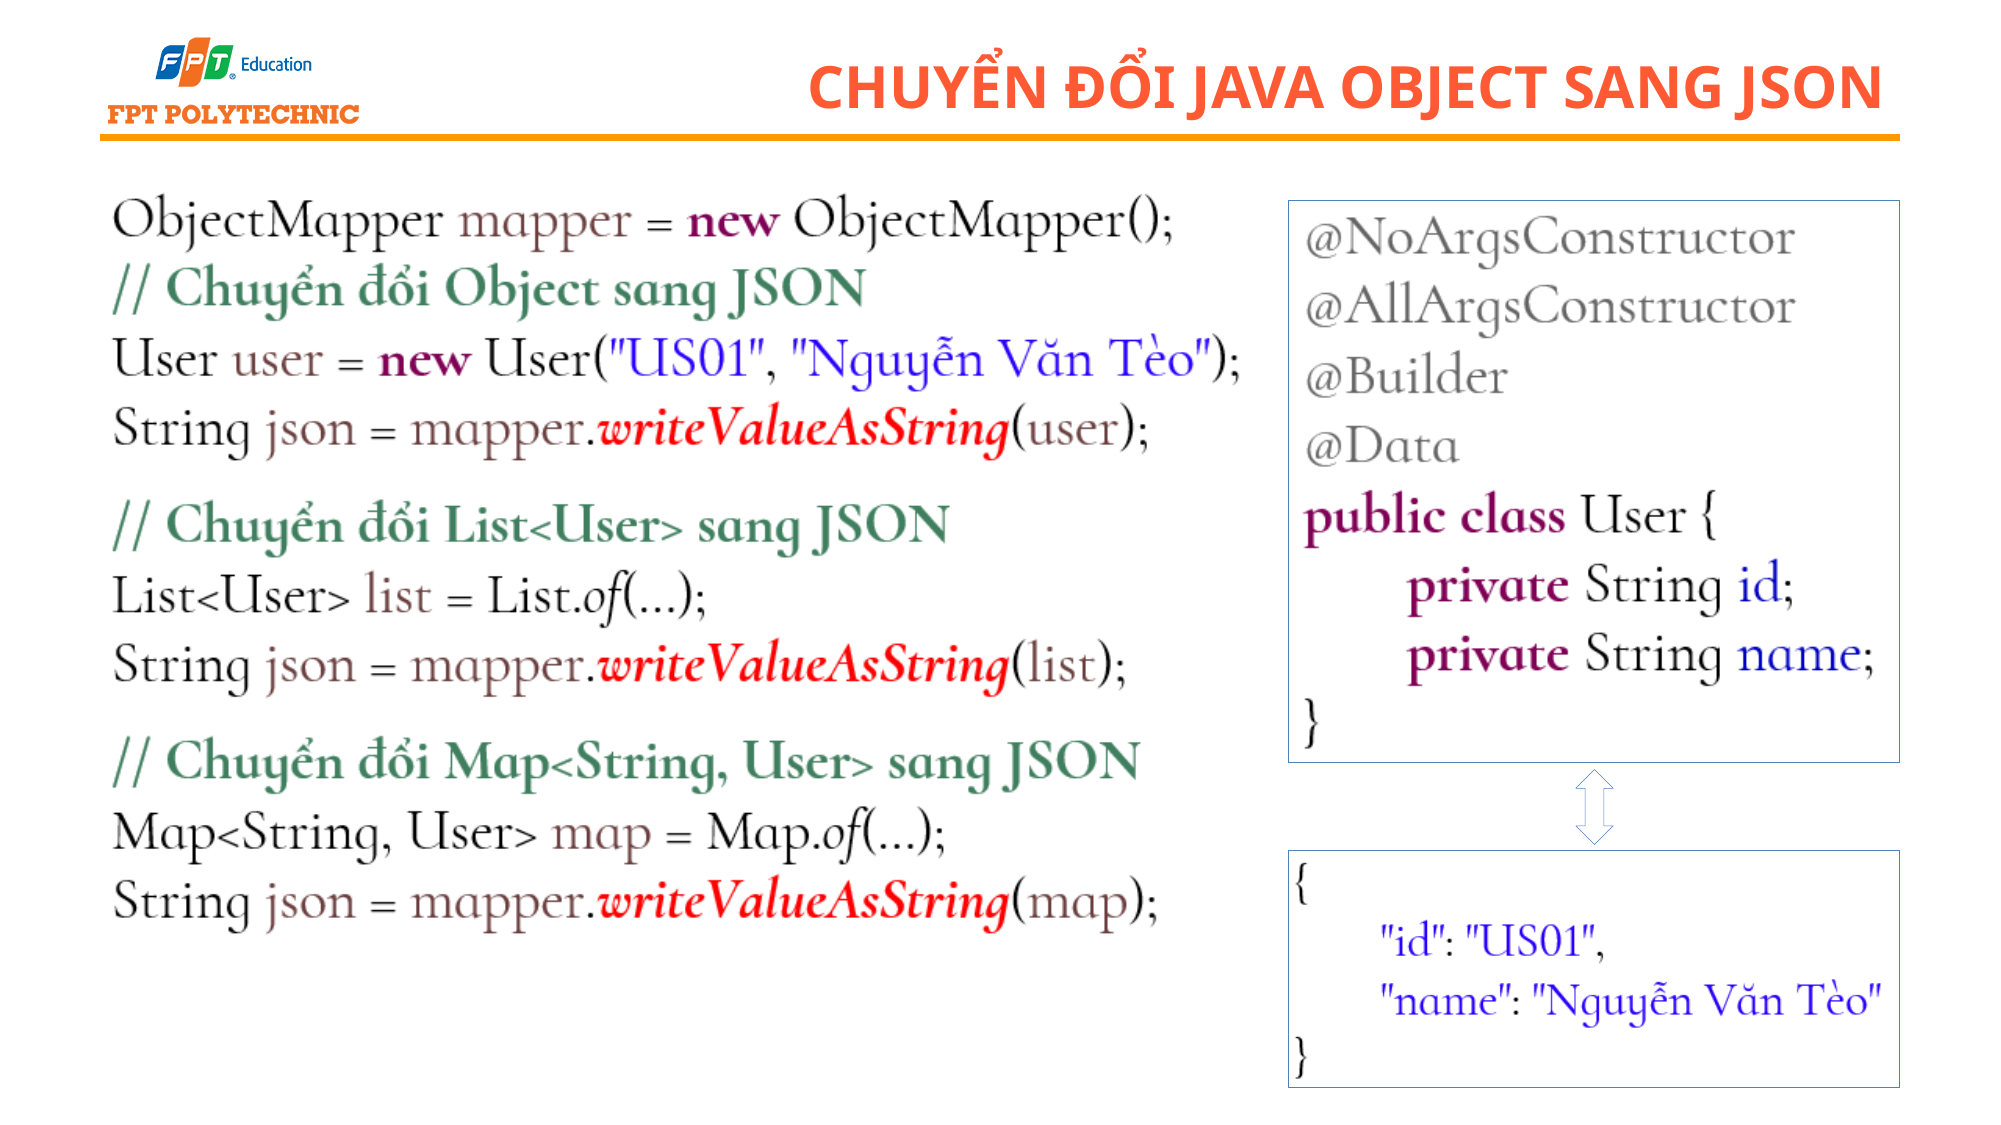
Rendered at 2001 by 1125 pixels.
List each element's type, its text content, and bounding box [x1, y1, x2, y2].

picture [99, 25, 367, 134]
picture [1288, 199, 1901, 763]
picture [99, 135, 367, 143]
text_box [1573, 772, 1616, 847]
title Chuyển đổi Java Object sang JSON [366, 45, 1900, 125]
picture [1288, 850, 1901, 1088]
picture [99, 174, 1259, 943]
